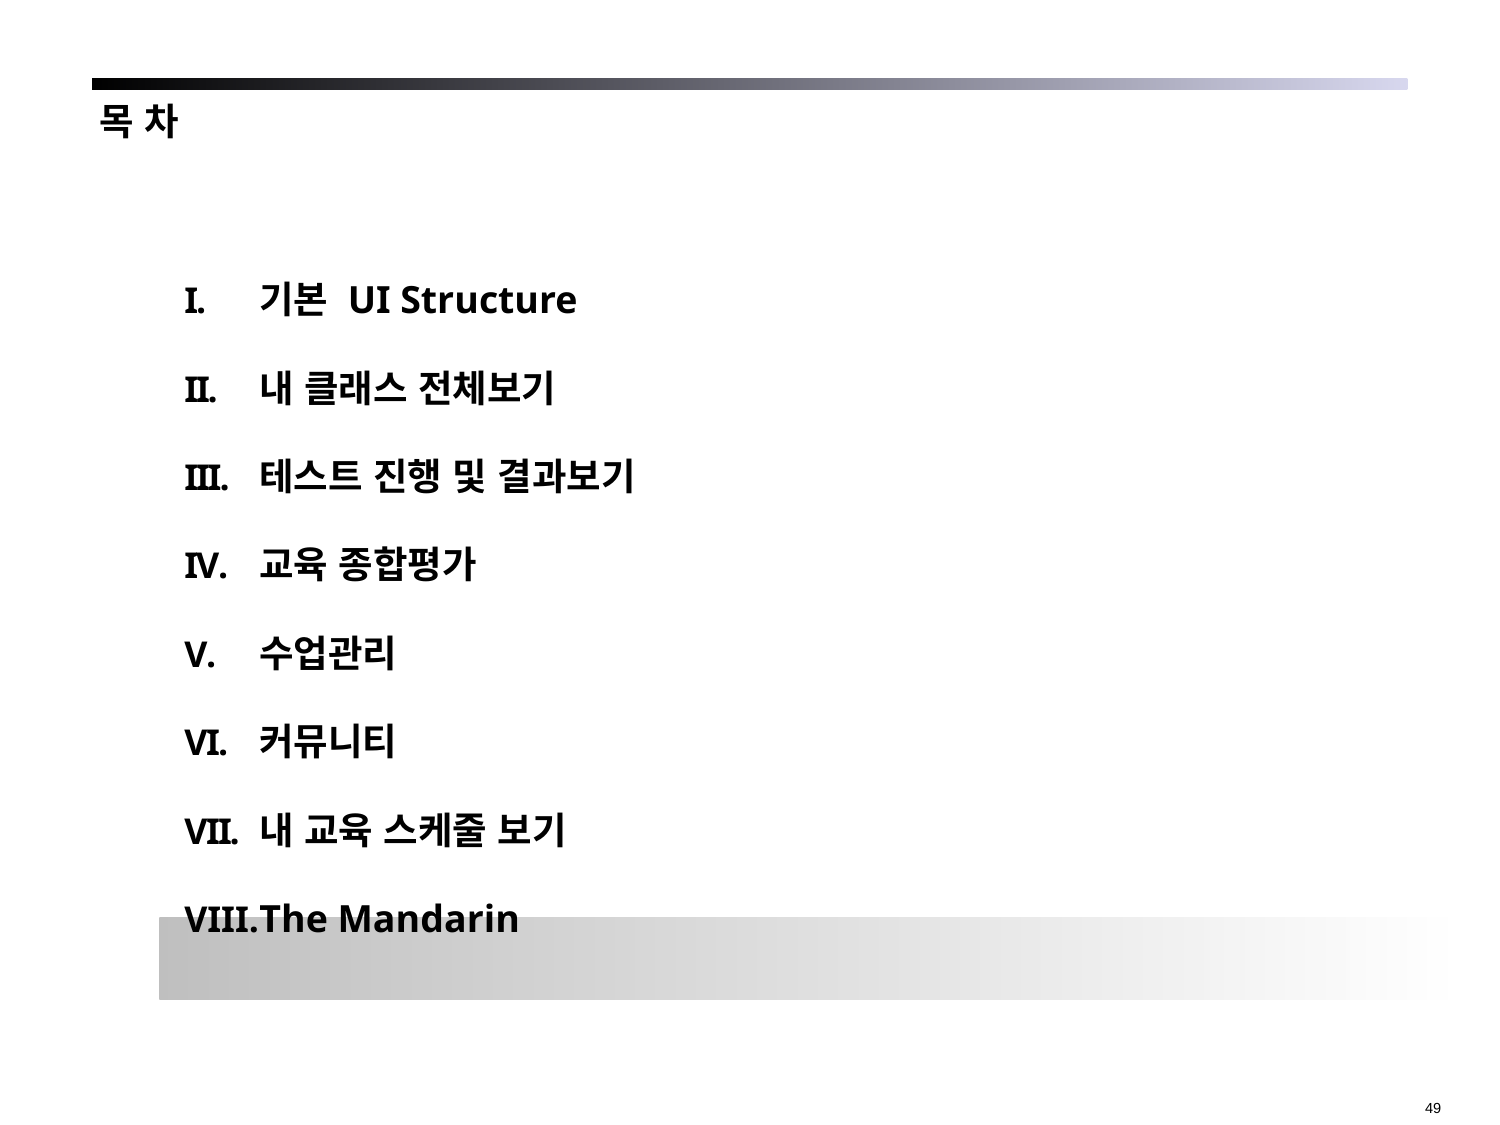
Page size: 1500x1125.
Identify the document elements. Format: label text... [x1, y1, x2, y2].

text_box [159, 917, 1456, 1000]
text_box 목 차 [99, 91, 1500, 225]
text_box 기본 UI Structure 내 클래스 전체보기 테스트 진행 및 결과보기 교육 종합평가 수업관리 커뮤니티 내 교육 스케줄 보기 The Mandarin [169, 255, 1456, 948]
